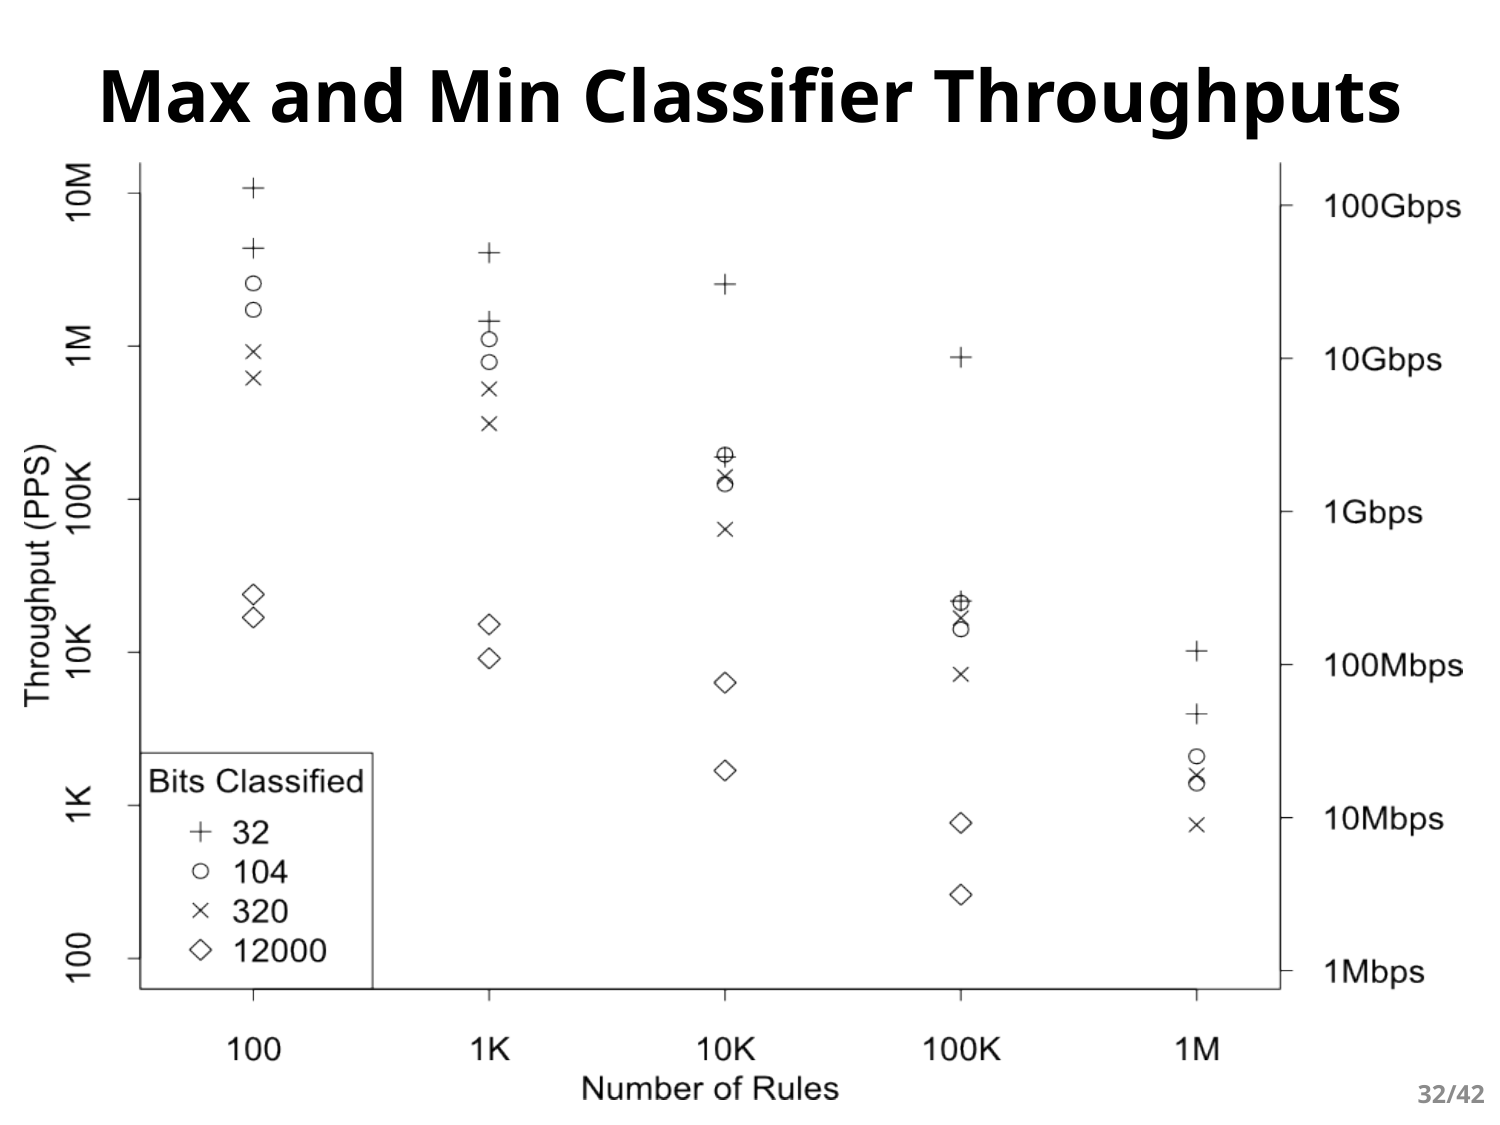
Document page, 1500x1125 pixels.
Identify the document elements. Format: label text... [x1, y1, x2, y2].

title Max and Min Classifier Throughputs [75, 0, 1425, 161]
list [24, 162, 1463, 1101]
slide_number 32/42 [1149, 1065, 1500, 1125]
